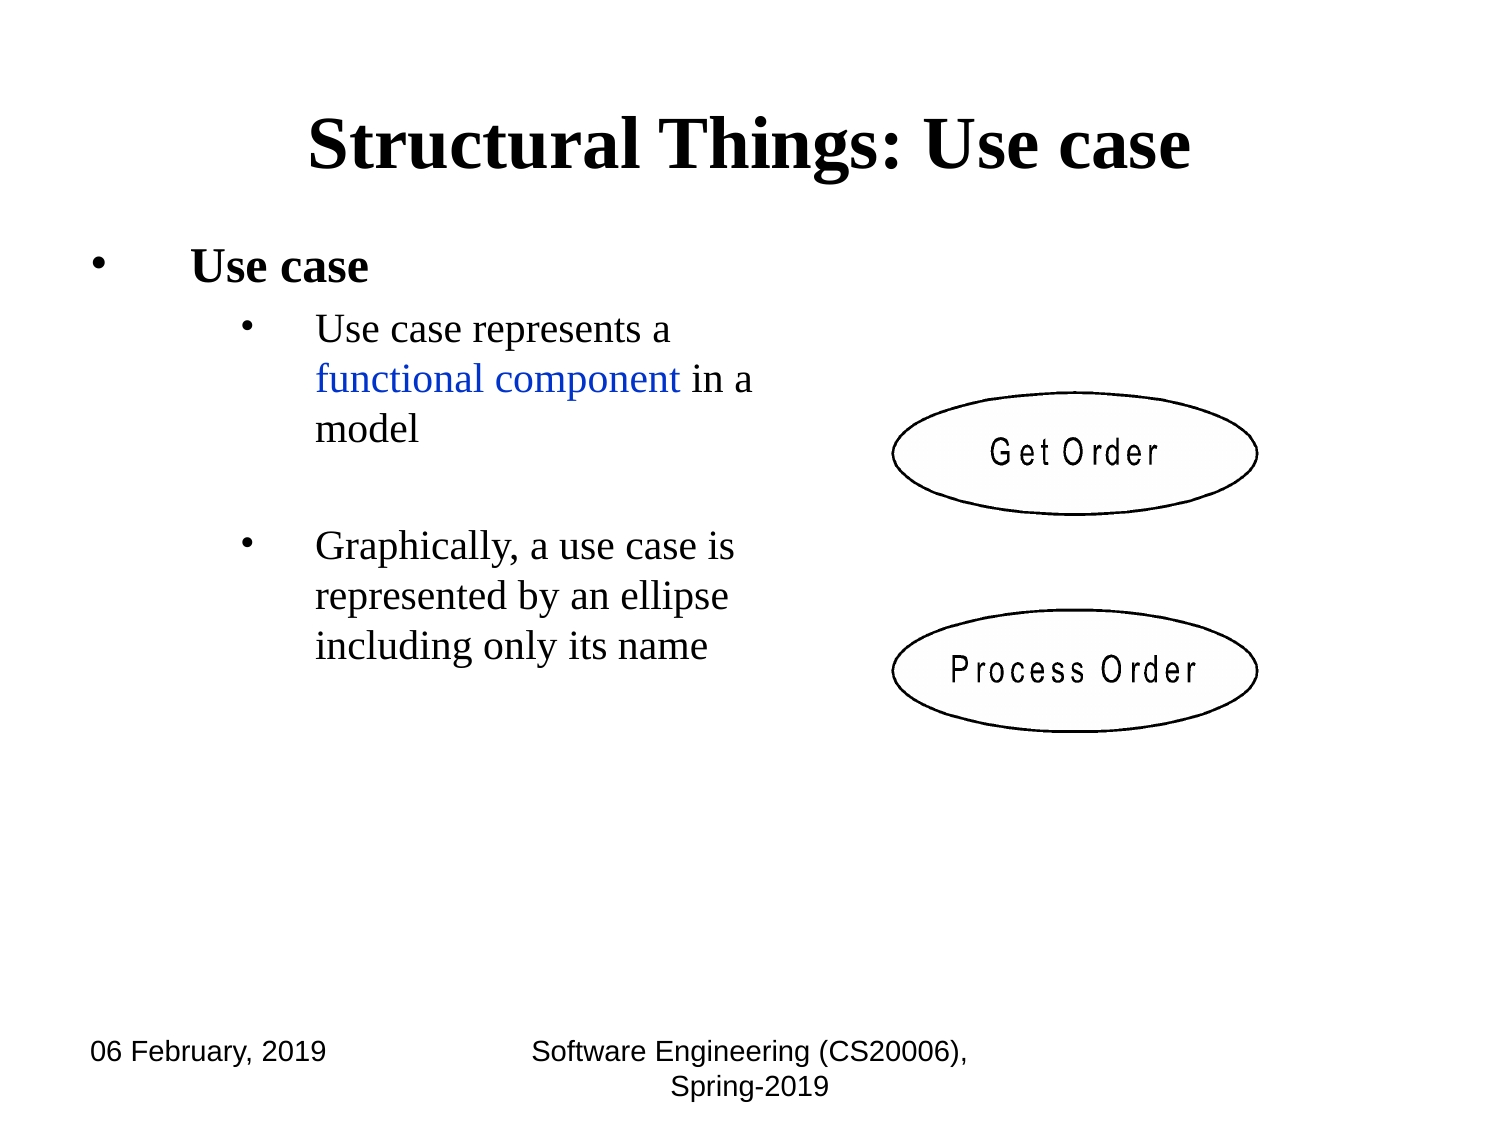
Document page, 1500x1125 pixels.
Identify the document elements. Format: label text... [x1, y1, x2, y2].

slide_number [75, 1024, 425, 1103]
picture [887, 387, 1263, 737]
list Use case Use case represents a functional component in a model Graphically, a use case is represented by an ellipse including only its name [75, 224, 825, 968]
footer Software Engineering (CS20006), Spring-2019 [512, 1024, 988, 1103]
title Structural Things: Use case [75, 45, 1425, 233]
